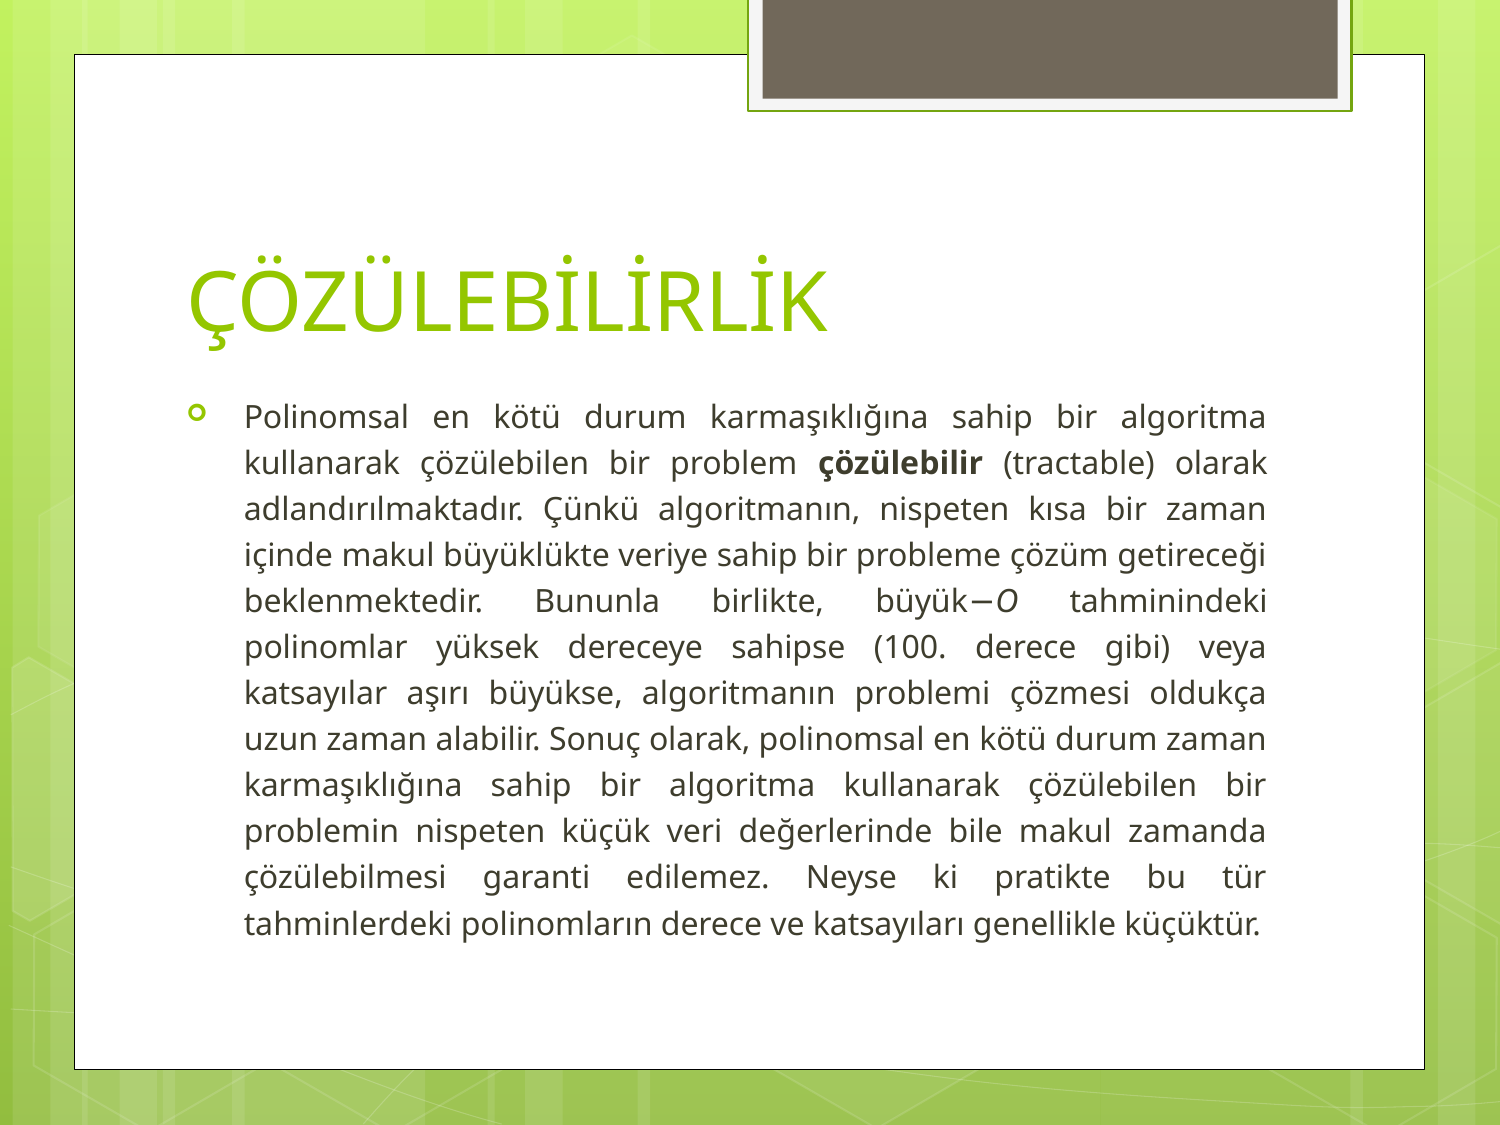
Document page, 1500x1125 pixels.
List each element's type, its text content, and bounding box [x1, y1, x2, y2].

title ÇÖZÜLEBİLİRLİK [171, 168, 1324, 357]
list Polinomsal en kötü durum karmaşıklığına sahip bir algoritma kullanarak çözülebilen bir problem çözülebilir (tractable) olarak adlandırılmaktadır. Çünkü algoritmanın, nispeten kısa bir zaman içinde makul büyüklükte veriye sahip bir probleme çözüm getireceği beklenmektedir. Bununla birlikte, büyük−O tahminindeki polinomlar yüksek dereceye sahipse (100. derece gibi) veya katsayılar aşırı büyükse, algoritmanın problemi çözmesi oldukça uzun zaman alabilir. Sonuç olarak, polinomsal en kötü durum zaman karmaşıklığına sahip bir algoritma kullanarak çözülebilen bir problemin nispeten küçük veri değerlerinde bile makul zamanda çözülebilmesi garanti edilemez. Neyse ki pratikte bu tür tahminlerdeki polinomların derece ve katsayıları genellikle küçüktür. [171, 381, 1283, 957]
